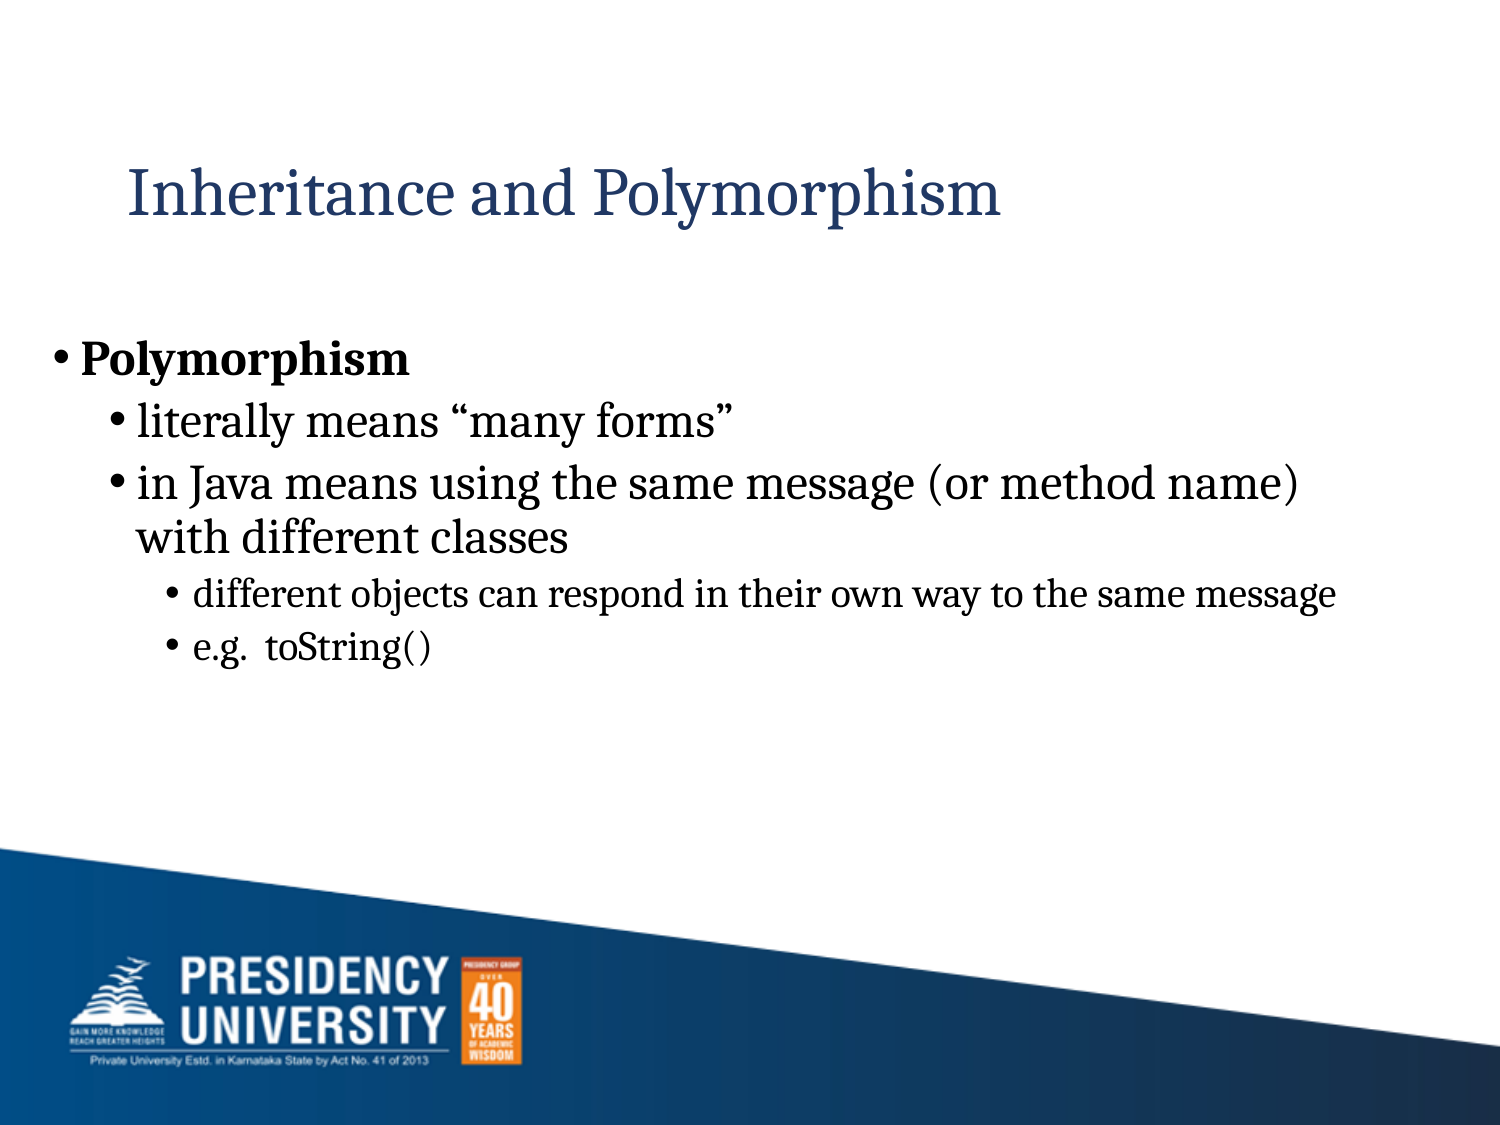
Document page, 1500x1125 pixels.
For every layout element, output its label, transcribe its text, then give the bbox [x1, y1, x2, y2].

list Polymorphism literally means “many forms” in Java means using the same message (or method name) with different classes different objects can respond in their own way to the same message e.g. toString() [37, 324, 1388, 1000]
title Inheritance and Polymorphism [112, 99, 1413, 288]
picture [0, 845, 1500, 1125]
